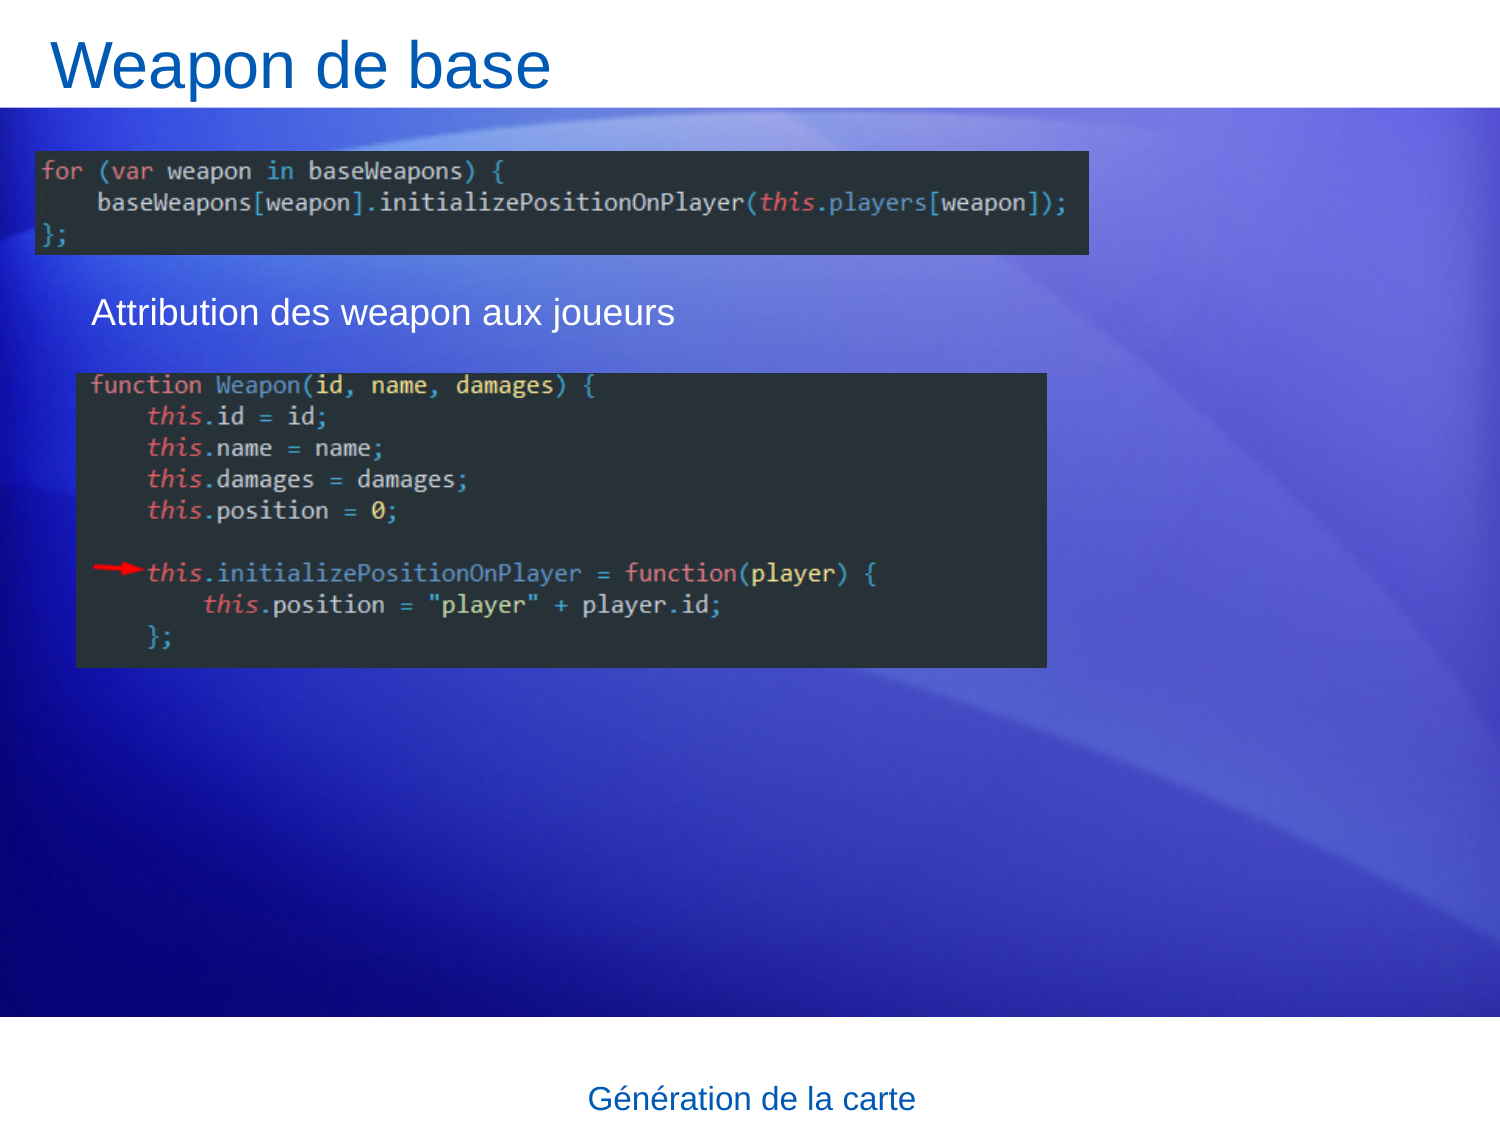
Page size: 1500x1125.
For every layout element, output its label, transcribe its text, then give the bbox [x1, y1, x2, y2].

text_box Attribution des weapon aux joueurs [76, 281, 1111, 341]
title Weapon de base [35, 11, 1386, 112]
footer Génération de la carte [447, 1046, 1057, 1125]
picture [0, 108, 1500, 1017]
